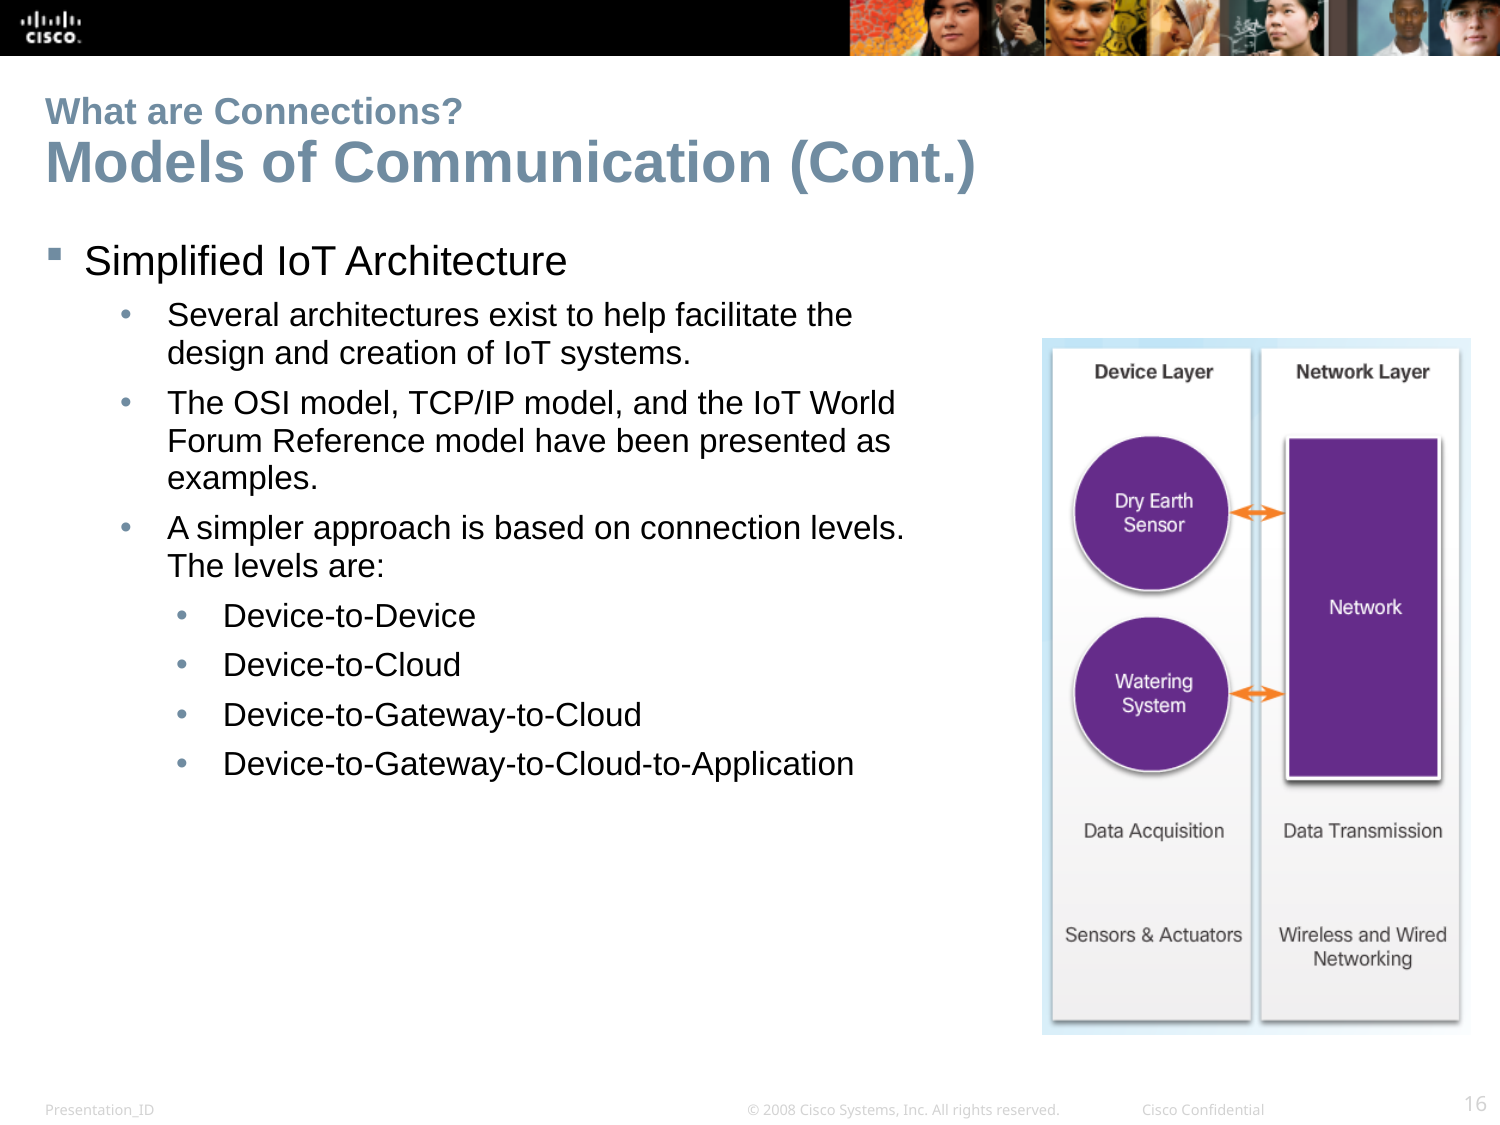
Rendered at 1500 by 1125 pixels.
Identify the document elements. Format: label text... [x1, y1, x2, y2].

picture [0, 0, 1500, 56]
list Simplified IoT Architecture Several architectures exist to help facilitate the design and creation of IoT systems. The OSI model, TCP/IP model, and the IoT World Forum Reference model have been presented as examples. A simpler approach is based on connection levels. The levels are: Device-to-Device Device-to-Cloud Device-to-Gateway-to-Cloud Device-to-Gateway-to-Cloud-to-Application [31, 230, 974, 1035]
picture [1042, 338, 1471, 1035]
title What are Connections? Models of Communication (Cont.) [31, 64, 1471, 203]
